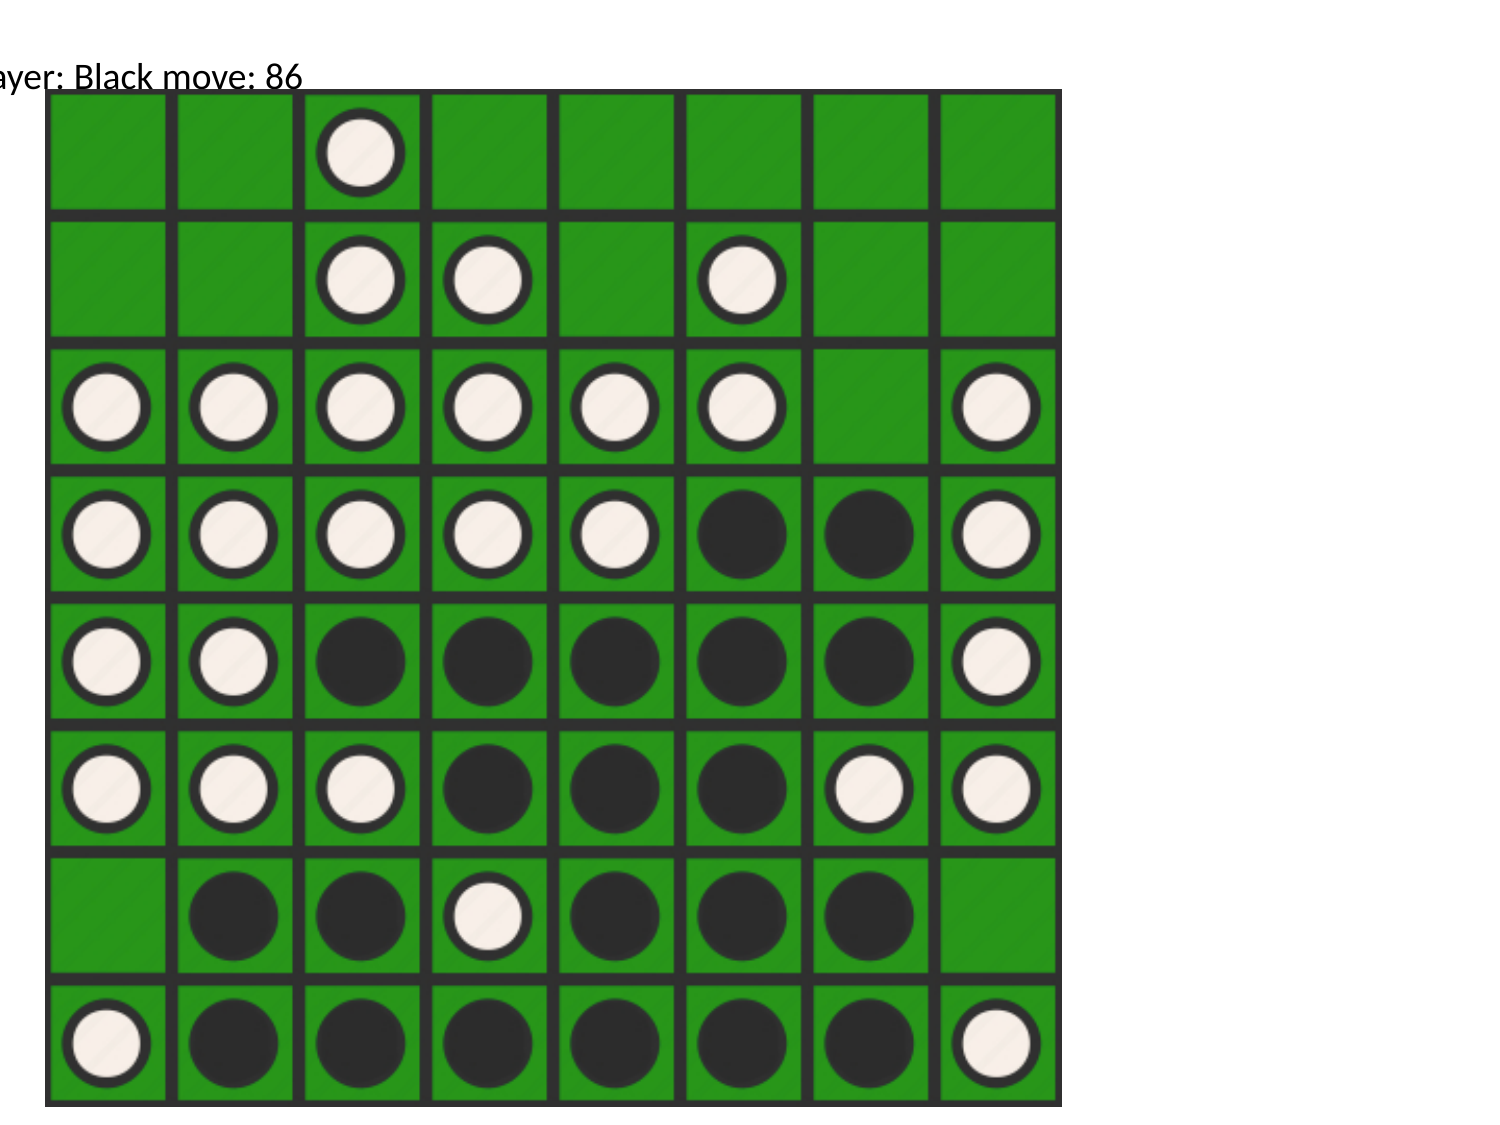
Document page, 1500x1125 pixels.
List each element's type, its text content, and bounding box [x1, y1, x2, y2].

text_box turn: 45 player: Black move: 86 [0, 44, 319, 105]
picture [44, 89, 1062, 1107]
